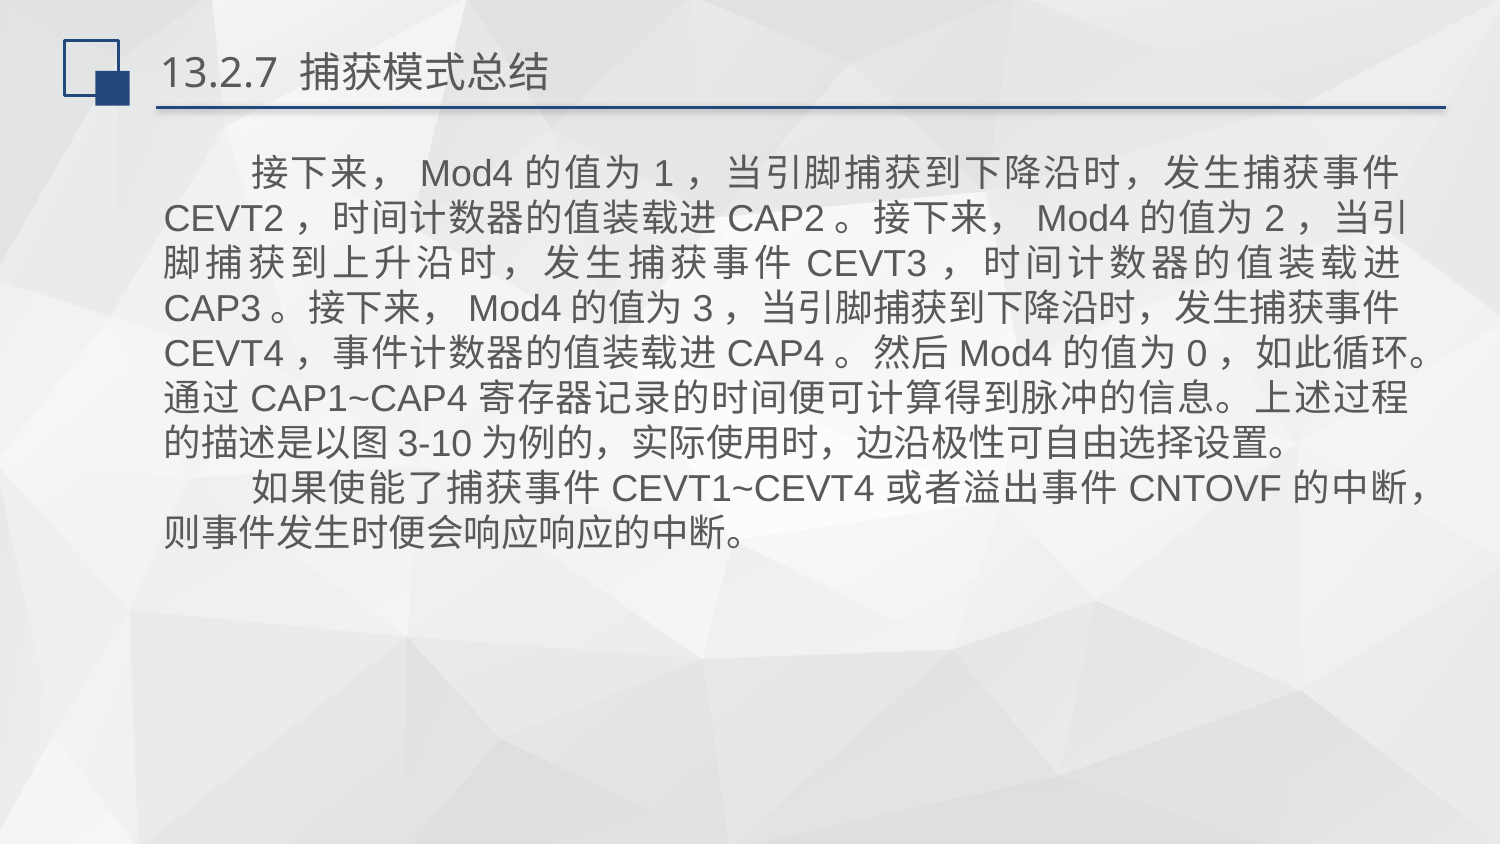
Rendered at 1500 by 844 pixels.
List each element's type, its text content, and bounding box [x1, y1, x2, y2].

picture [0, 0, 1500, 844]
text_box 接下来，Mod4的值为1，当引脚捕获到下降沿时，发生捕获事件CEVT2，时间计数器的值装载进CAP2。接下来，Mod4的值为2，当引脚捕获到上升沿时，发生捕获事件CEVT3，时间计数器的值装载进CAP3。接下来，Mod4的值为3，当引脚捕获到下降沿时，发生捕获事件CEVT4，事件计数器的值装载进CAP4。然后Mod4的值为0，如此循环。通过CAP1~CAP4寄存器记录的时间便可计算得到脉冲的信息。上述过程的描述是以图3-10为例的，实际使用时，边沿极性可自由选择设置。 如果使能了捕获事件CEVT1~CEVT4或者溢出事件CNTOVF的中断，则事件发生时便会响应响应的中断。 [148, 141, 1425, 562]
title 13.2.7 捕获模式总结 [148, 43, 1117, 99]
